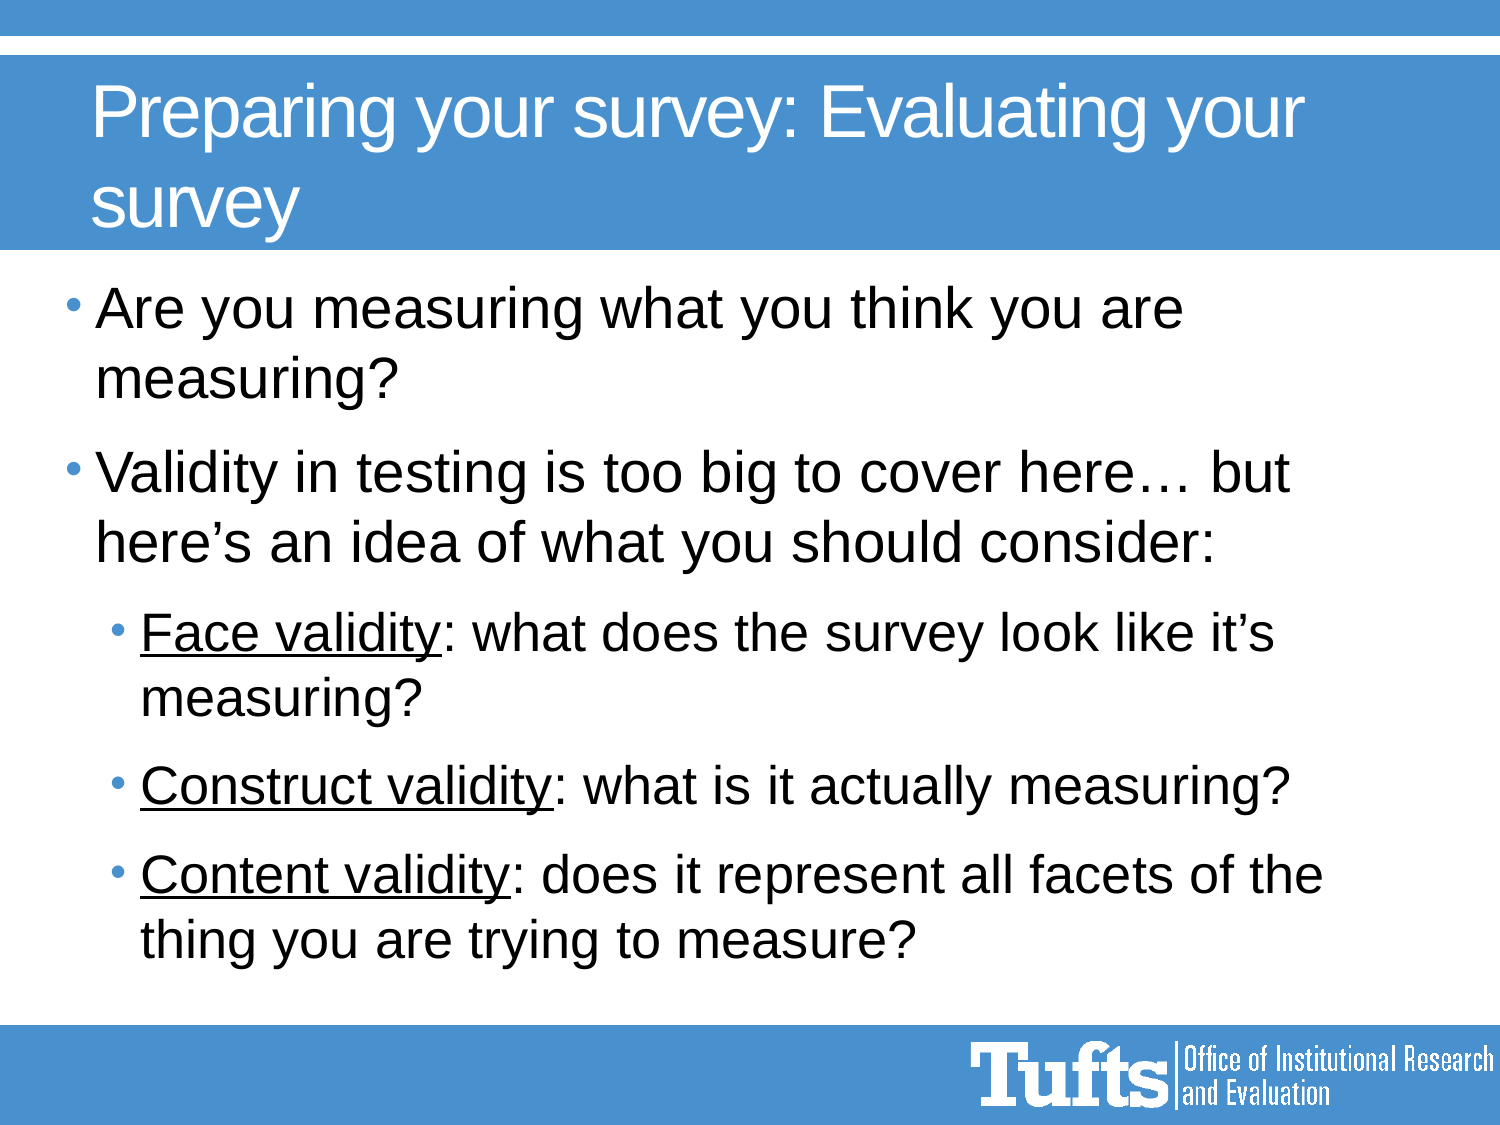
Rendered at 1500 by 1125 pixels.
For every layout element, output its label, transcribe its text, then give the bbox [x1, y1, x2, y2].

list Are you measuring what you think you are measuring? Validity in testing is too big to cover here… but here’s an idea of what you should consider: Face validity: what does the survey look like it’s measuring? Construct validity: what is it actually measuring? Content validity: does it represent all facets of the thing you are trying to measure? [50, 262, 1425, 1050]
picture [1181, 1039, 1500, 1111]
picture [970, 1050, 1169, 1111]
title Preparing your survey: Evaluating your survey [75, 71, 1425, 235]
